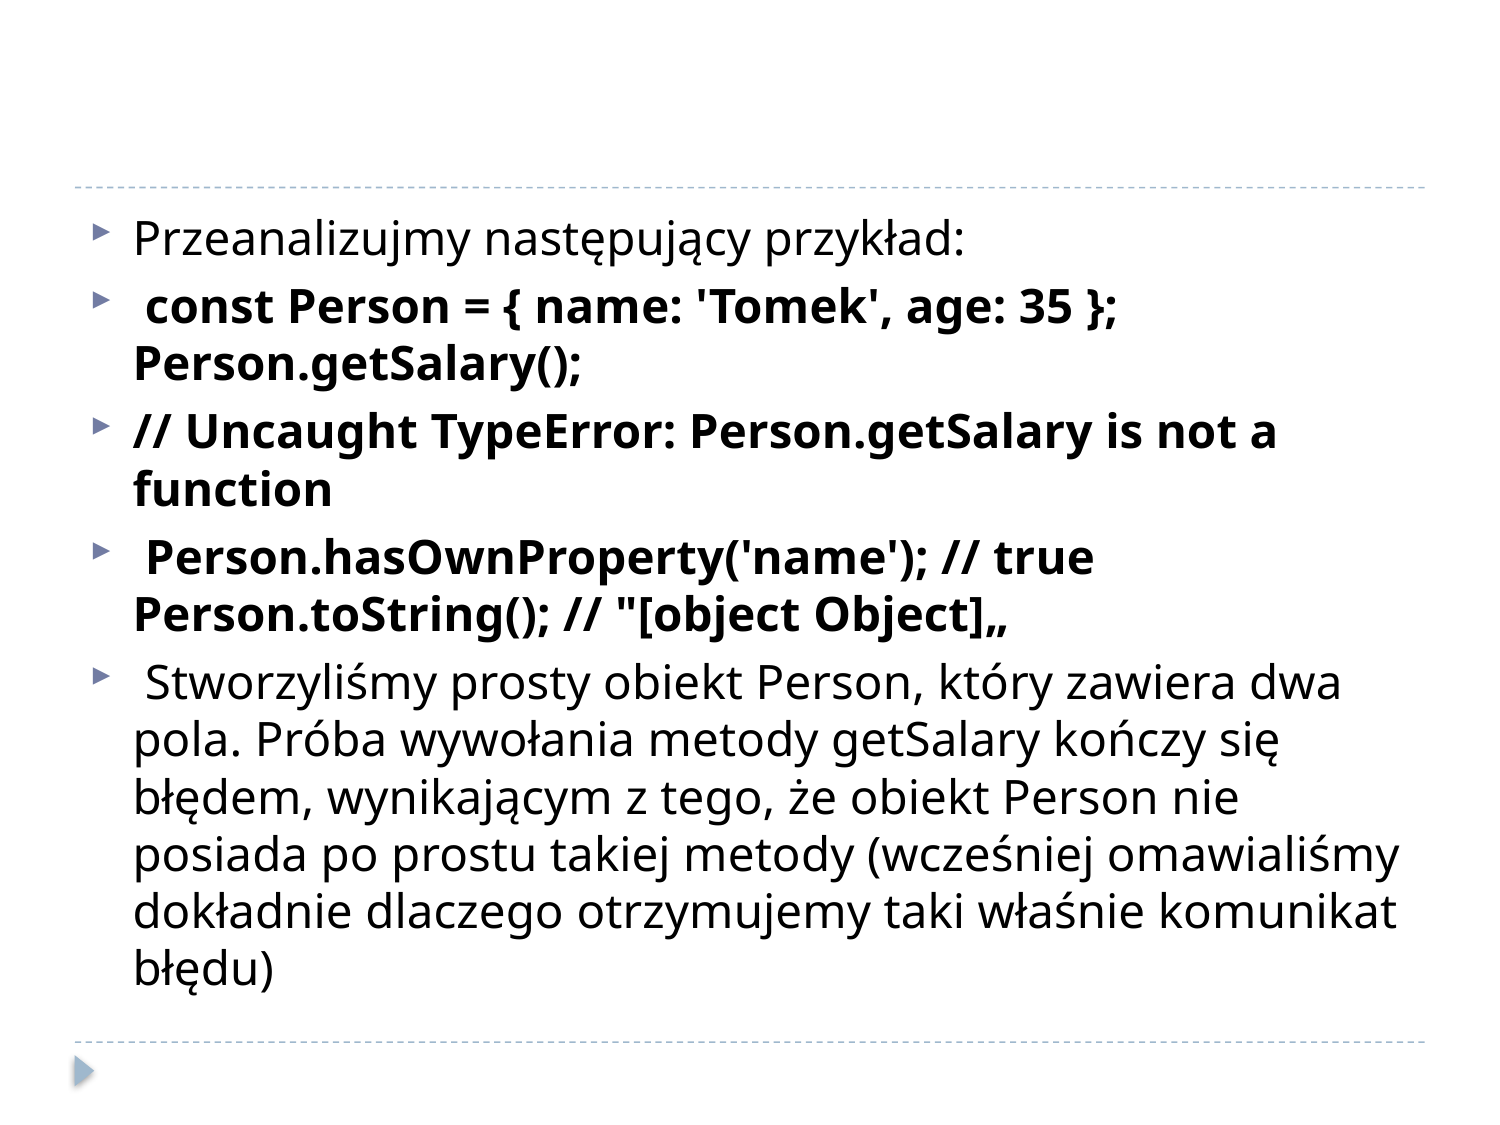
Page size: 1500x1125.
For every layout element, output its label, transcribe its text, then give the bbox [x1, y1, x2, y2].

list Przeanalizujmy następujący przykład: const Person = { name: 'Tomek', age: 35 }; Person.getSalary(); // Uncaught TypeError: Person.getSalary is not a function Person.hasOwnProperty('name'); // true Person.toString(); // "[object Object]„ Stworzyliśmy prosty obiekt Person, który zawiera dwa pola. Próba wywołania metody getSalary kończy się błędem, wynikającym z tego, że obiekt Person nie posiada po prostu takiej metody (wcześniej omawialiśmy dokładnie dlaczego otrzymujemy taki właśnie komunikat błędu) [75, 200, 1425, 1010]
